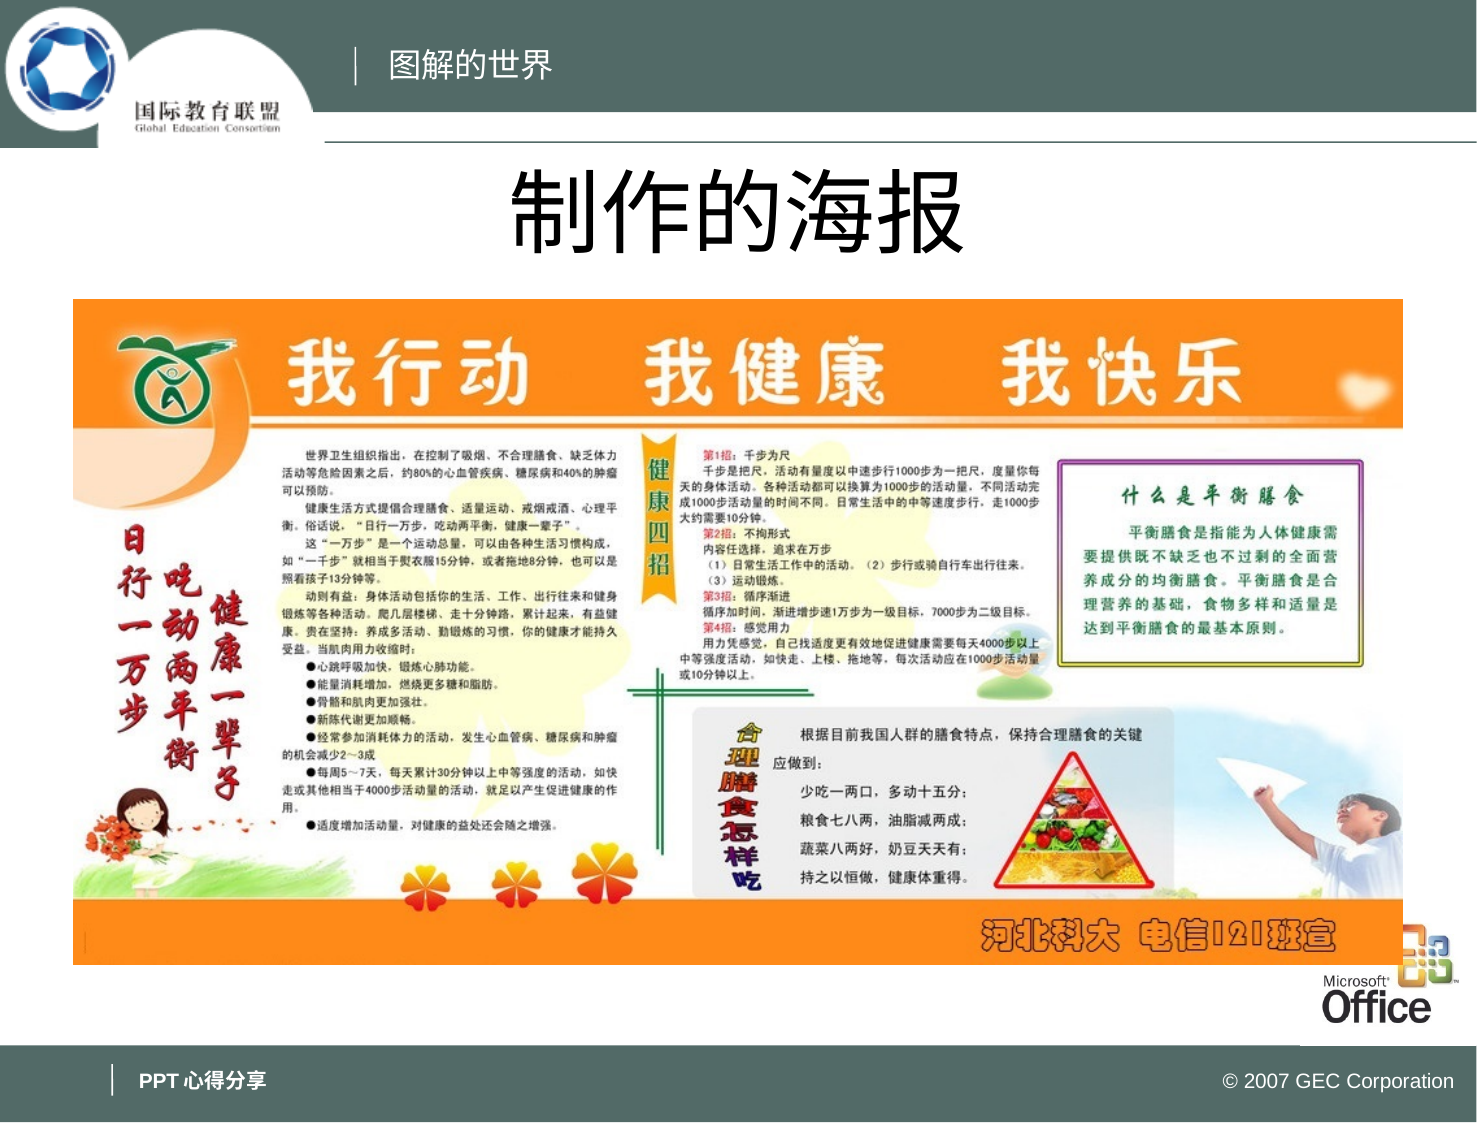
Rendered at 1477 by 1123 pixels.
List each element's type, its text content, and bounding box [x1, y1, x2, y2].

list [73, 299, 1404, 965]
picture [1300, 901, 1477, 1046]
title 制作的海报 [73, 147, 1403, 299]
picture [0, 0, 313, 148]
